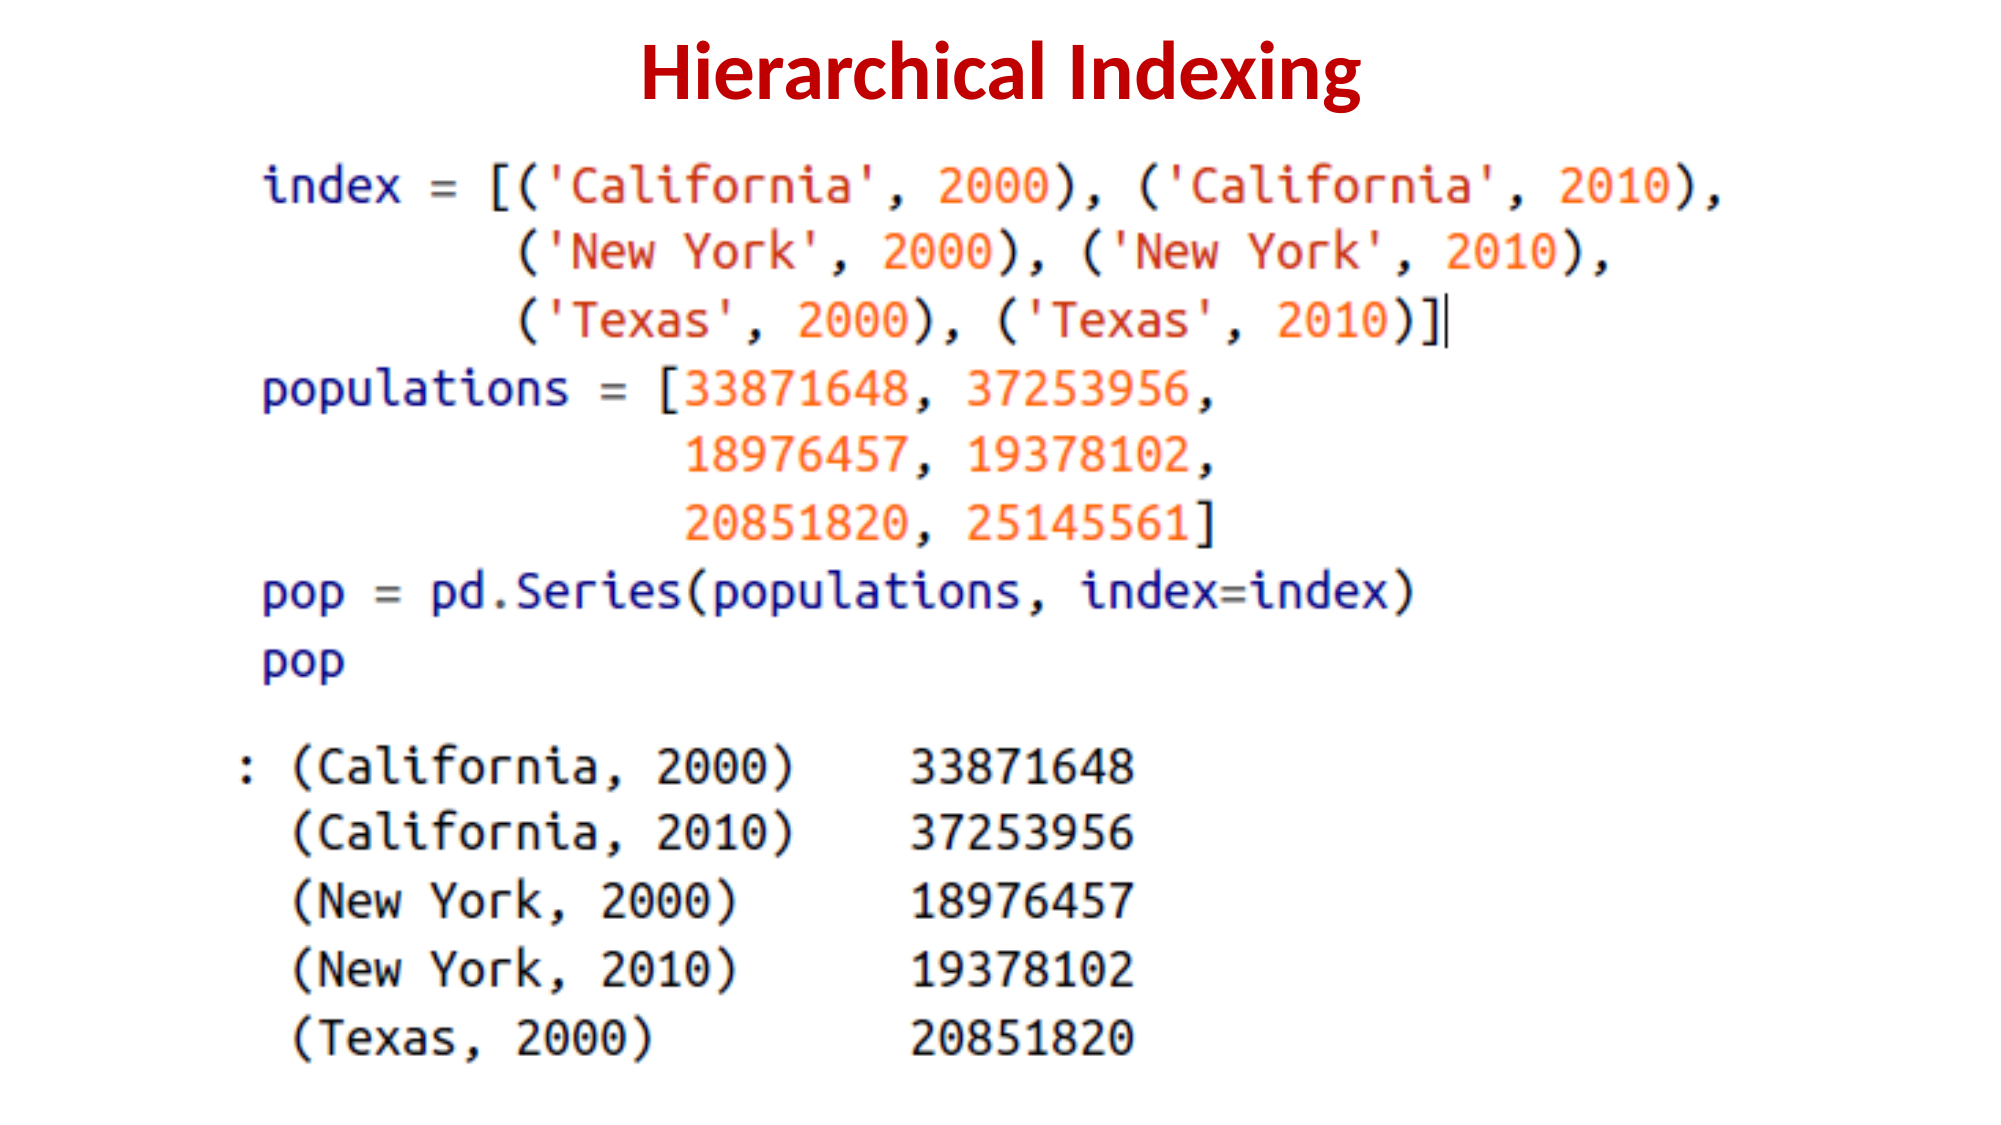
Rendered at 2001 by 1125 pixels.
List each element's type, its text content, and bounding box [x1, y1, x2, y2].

text_box Hierarchical Indexing [51, 9, 1953, 125]
picture [235, 149, 1769, 1108]
